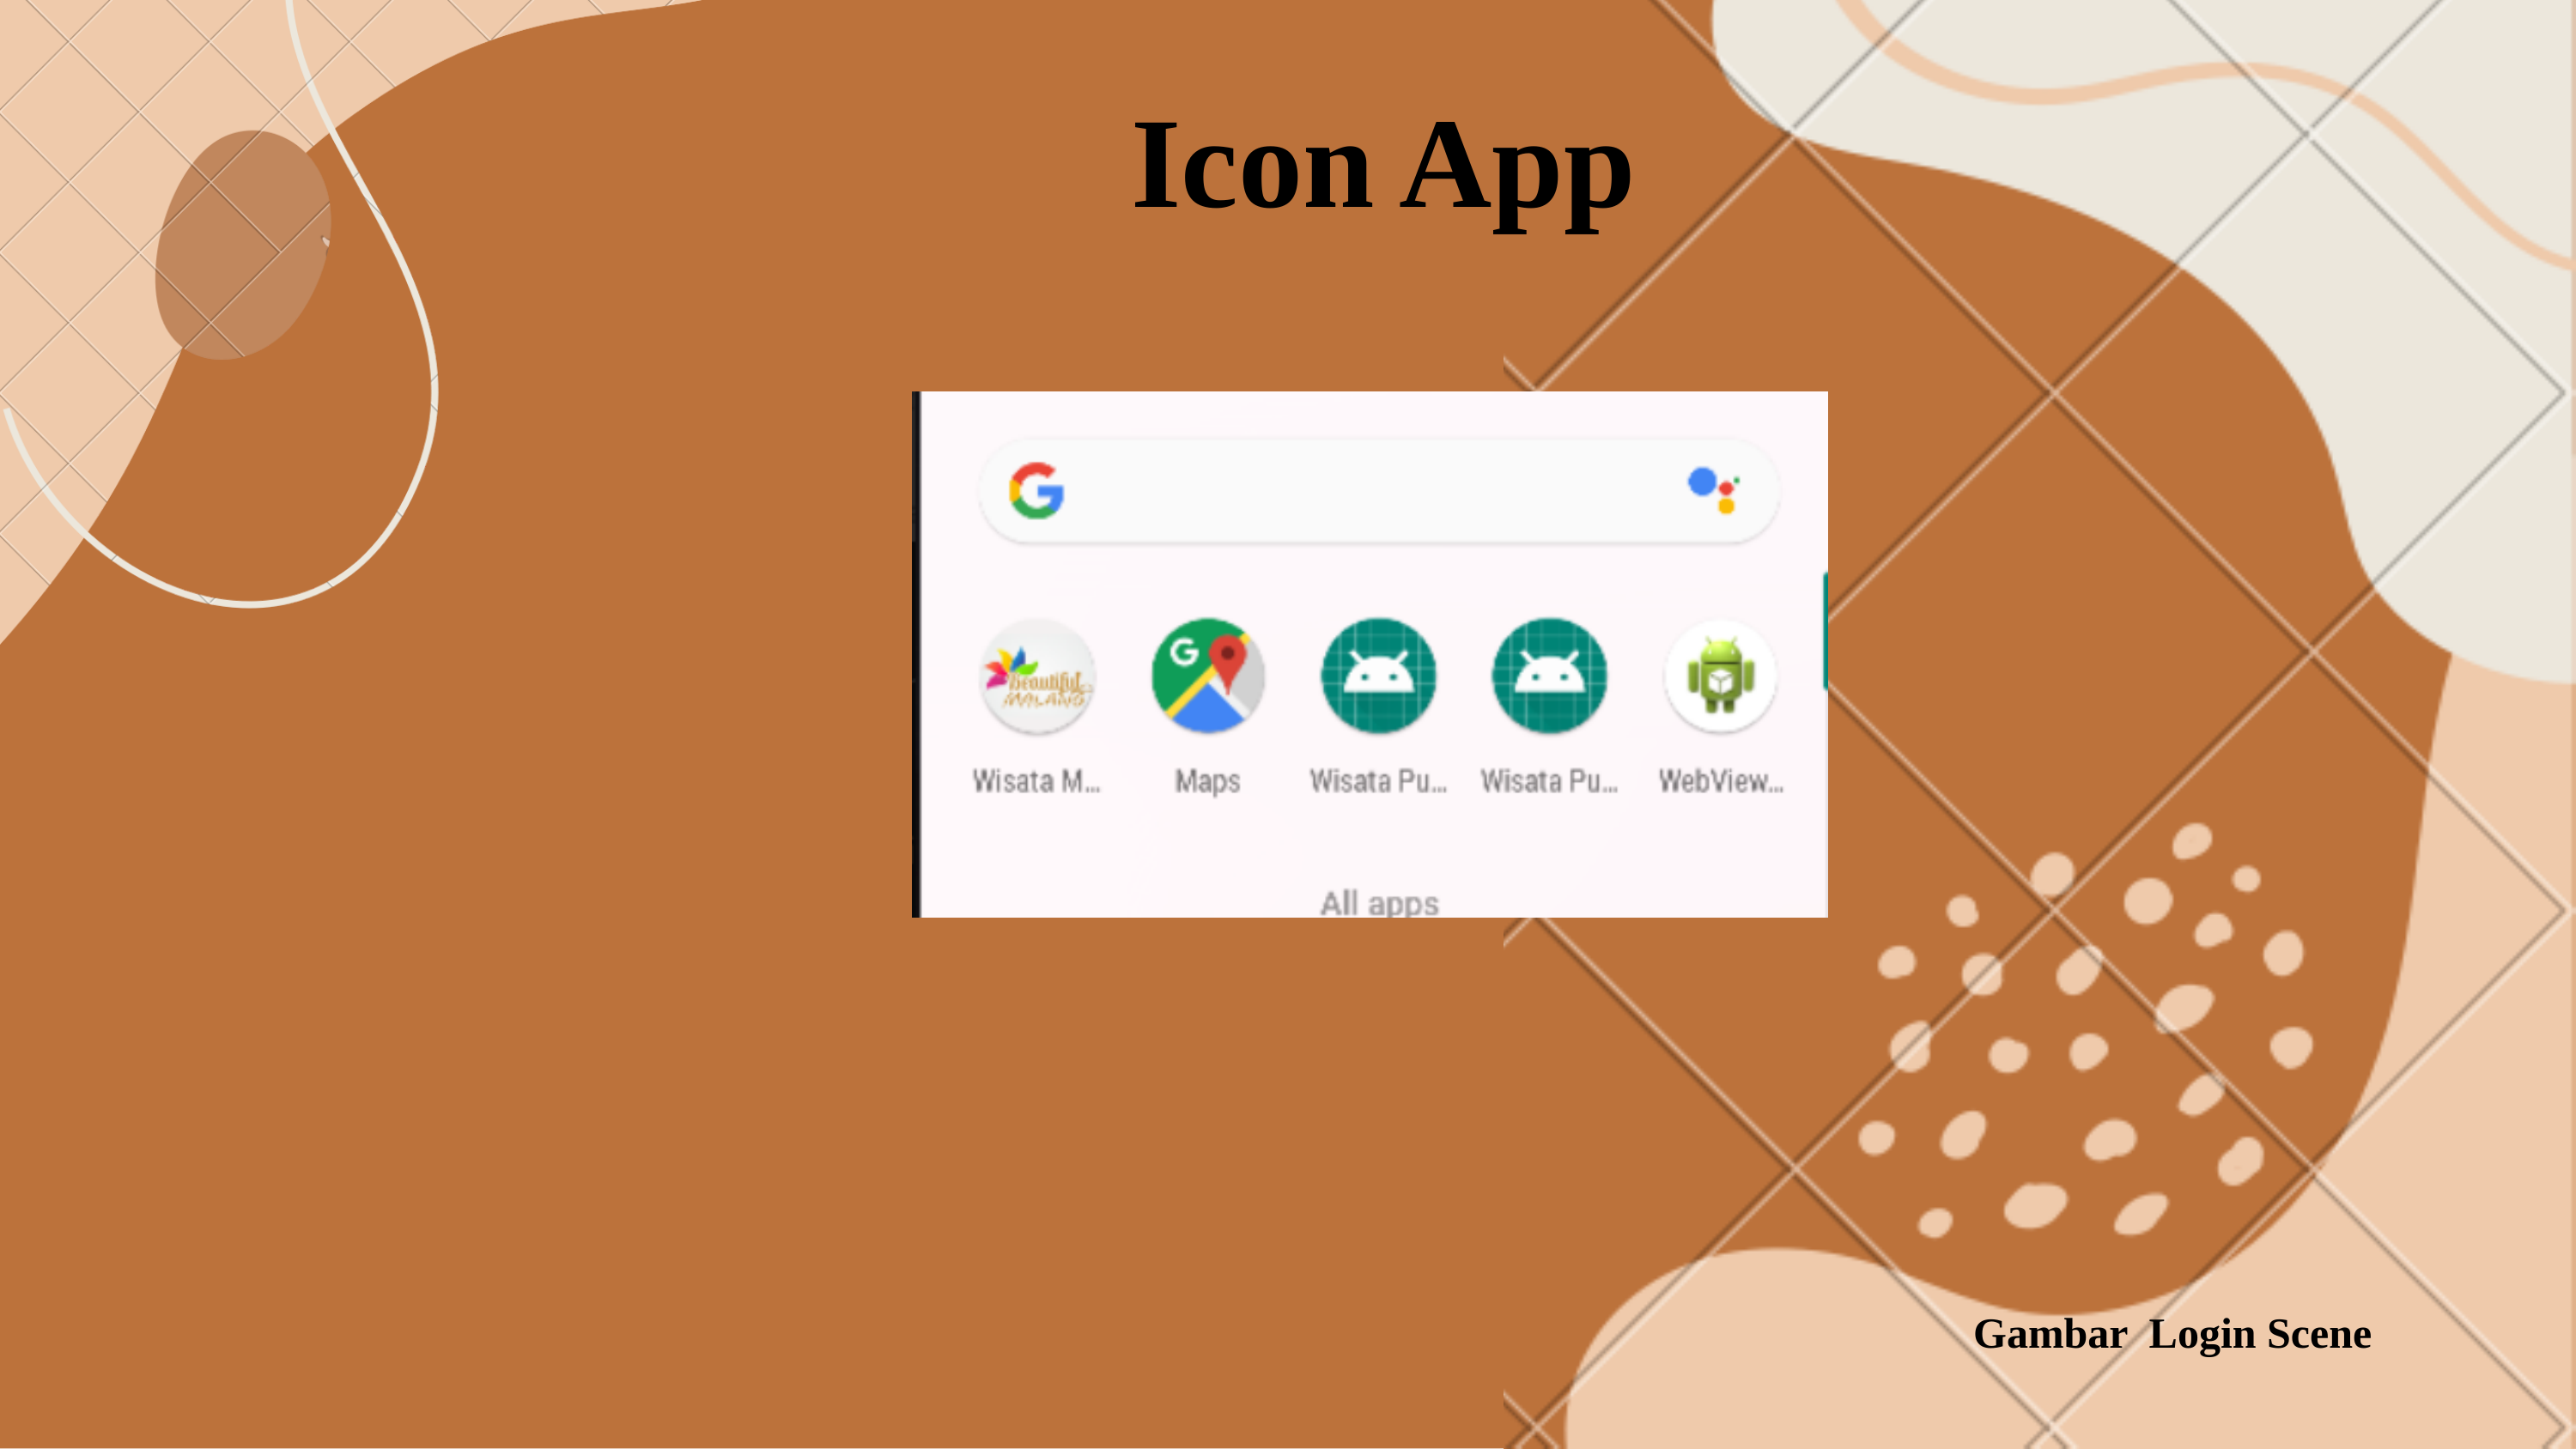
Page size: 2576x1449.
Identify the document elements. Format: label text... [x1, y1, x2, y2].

picture [0, 0, 703, 645]
text_box Gambar Login Scene [1960, 1299, 2493, 1363]
title Icon App [805, 76, 1961, 321]
picture [912, 0, 2576, 1449]
